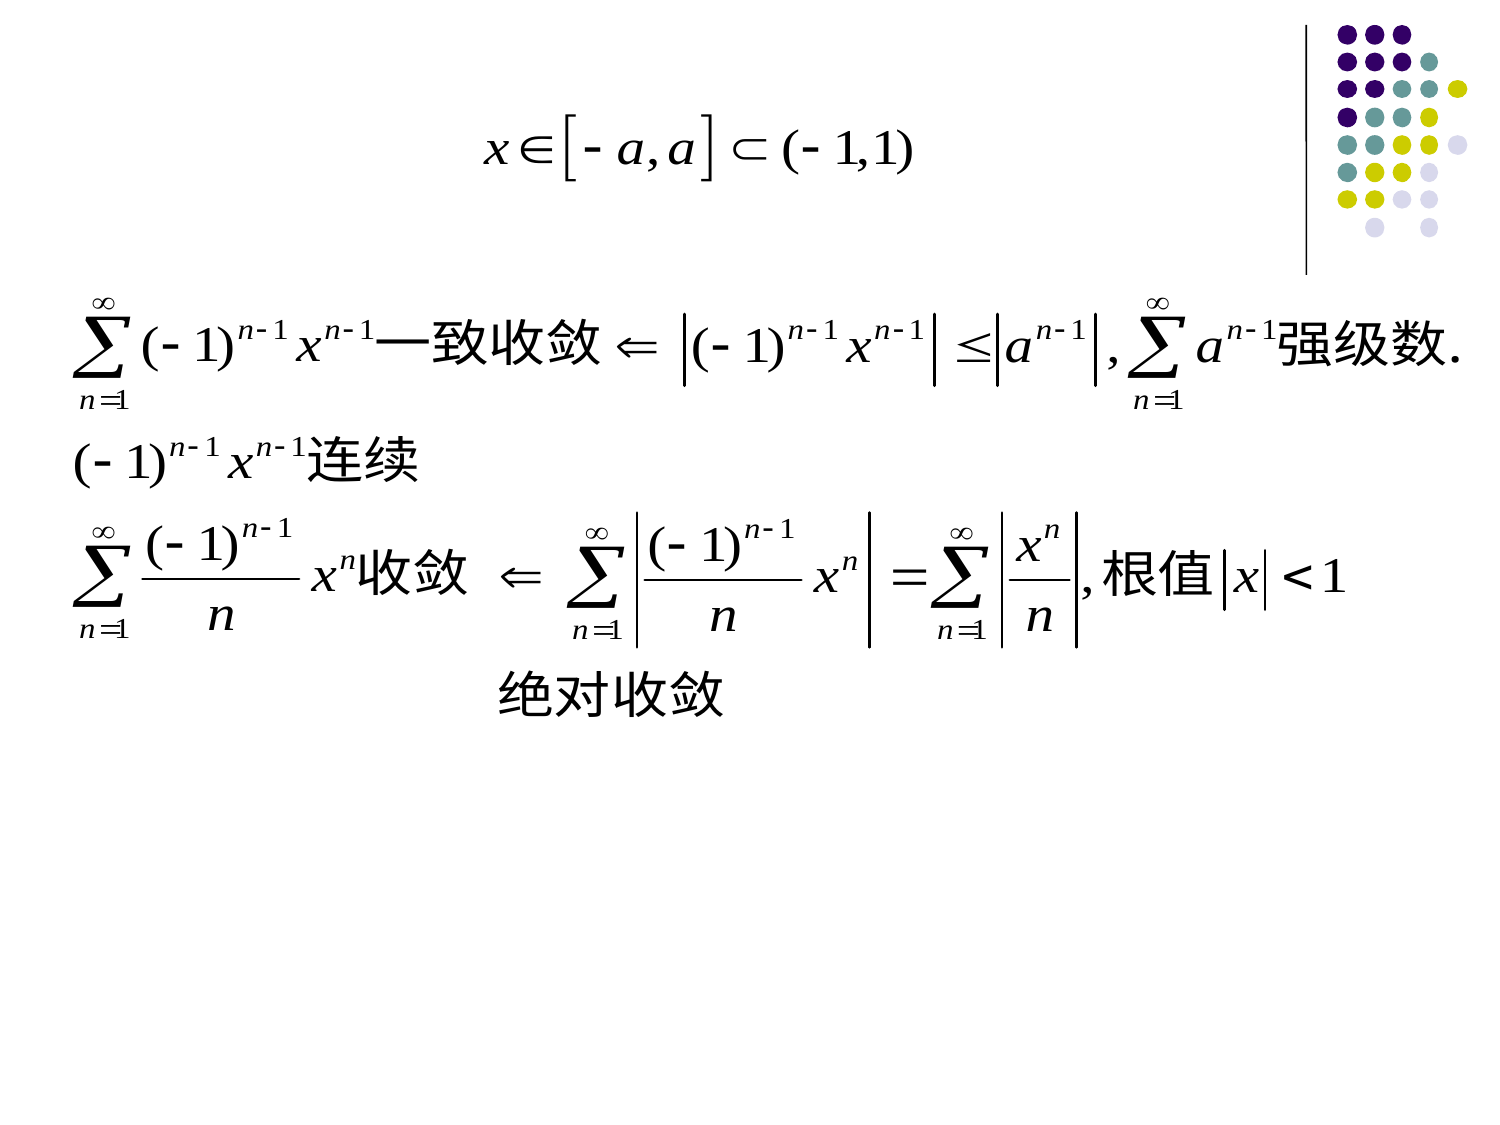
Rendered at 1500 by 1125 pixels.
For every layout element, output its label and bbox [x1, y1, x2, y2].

text_box [64, 278, 612, 650]
text_box [472, 110, 926, 195]
text_box [605, 278, 1472, 421]
text_box [489, 503, 1356, 729]
